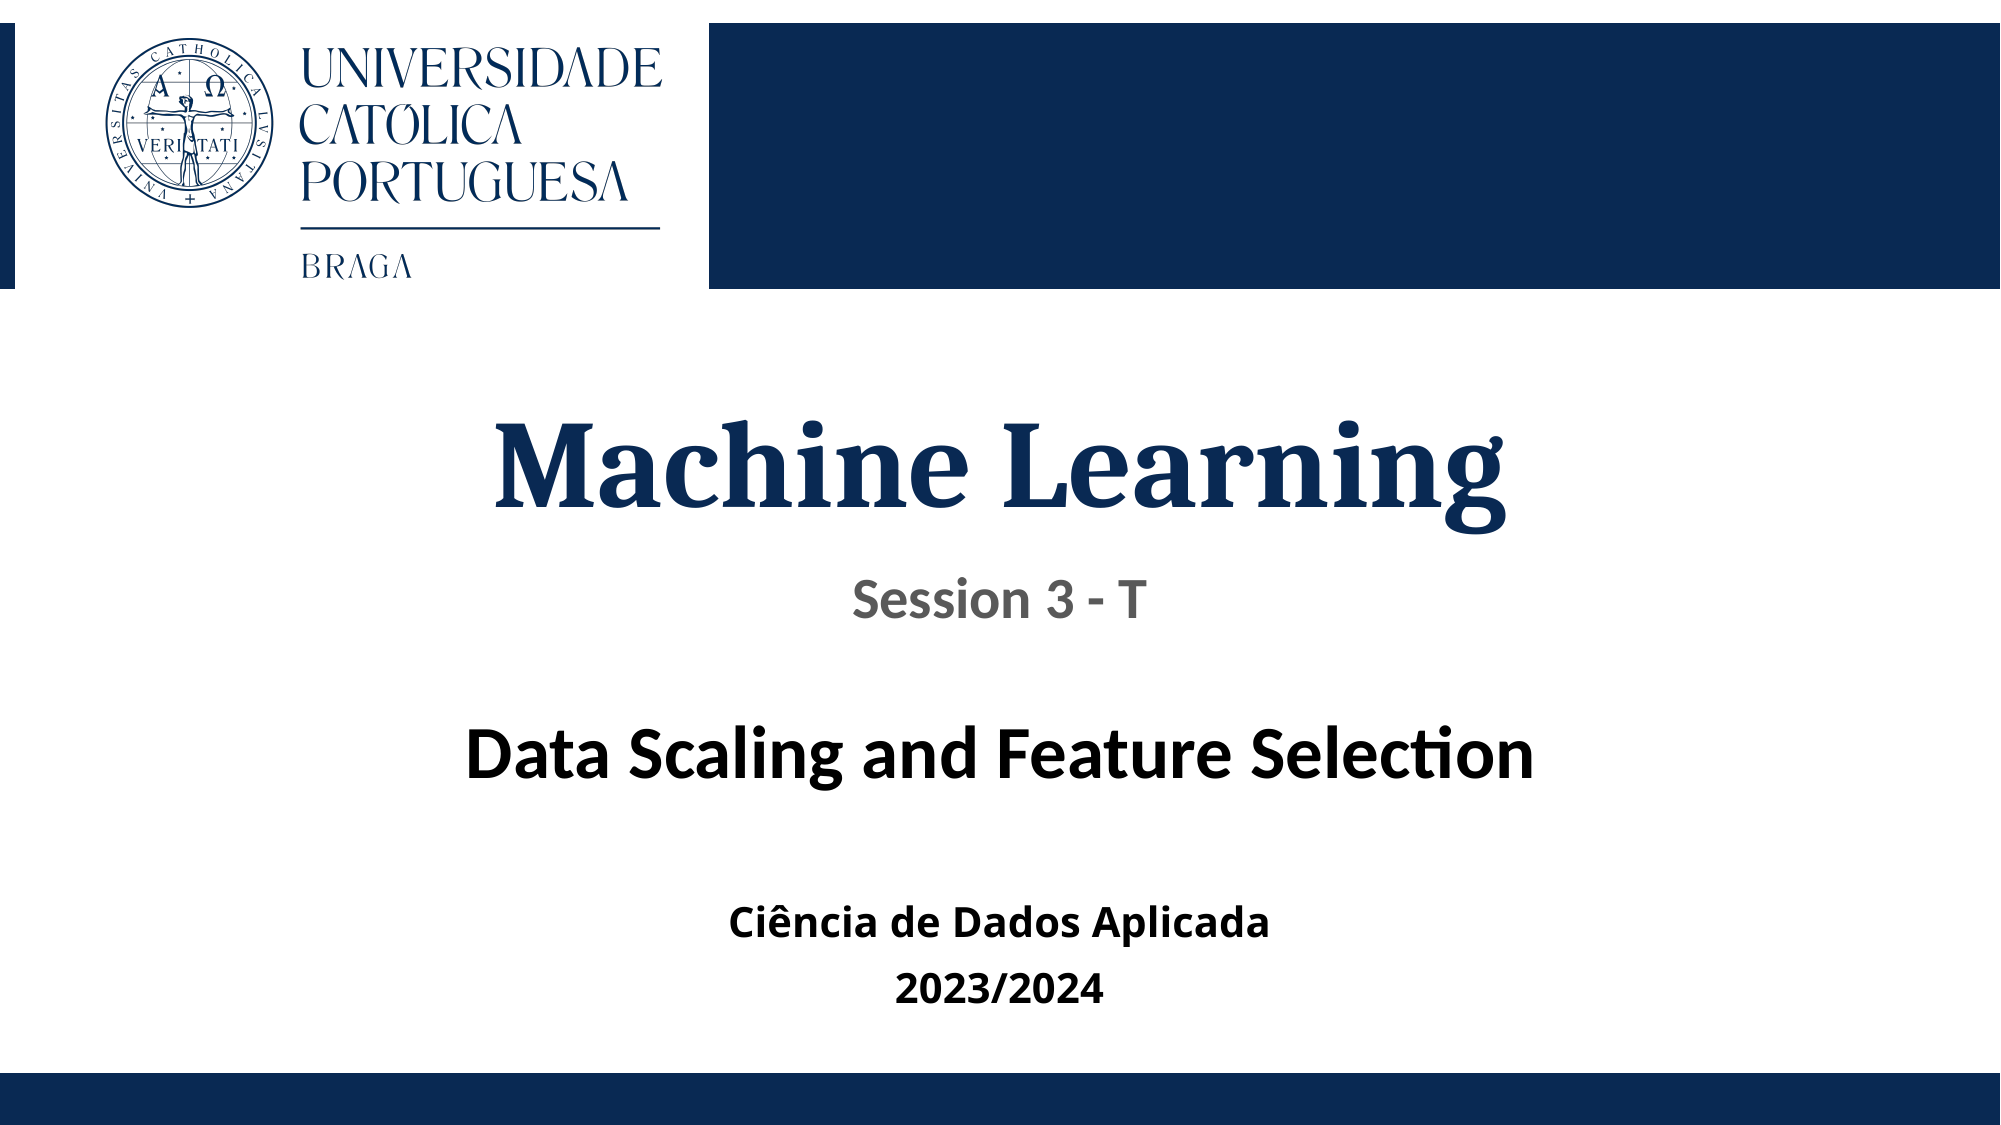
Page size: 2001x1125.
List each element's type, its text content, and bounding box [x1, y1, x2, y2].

text_box [0, 1073, 2000, 1125]
text_box [0, 23, 15, 289]
text_box Session 3 - T [245, 553, 1755, 638]
text_box Ciência de Dados Aplicada 2023/2024 [249, 821, 1750, 1073]
text_box [709, 23, 2000, 289]
text_box Machine Learning [92, 381, 1908, 553]
picture [95, 20, 681, 293]
text_box Data Scaling and Feature Selection [406, 696, 1595, 802]
